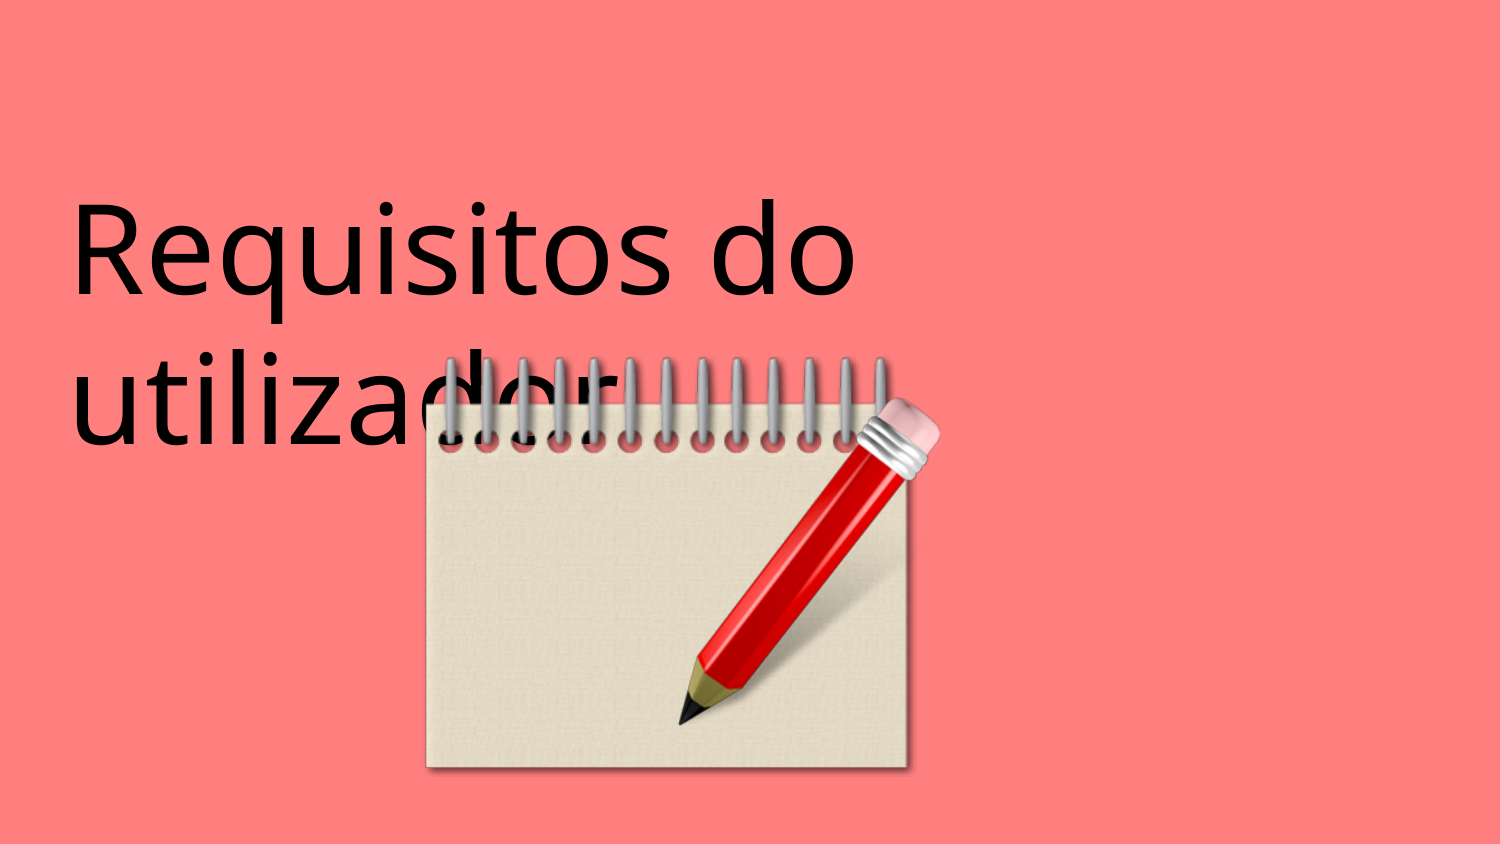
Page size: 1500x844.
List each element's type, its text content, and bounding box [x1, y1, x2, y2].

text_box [418, 351, 975, 777]
text_box Requisitos do utilizador [53, 161, 1459, 477]
